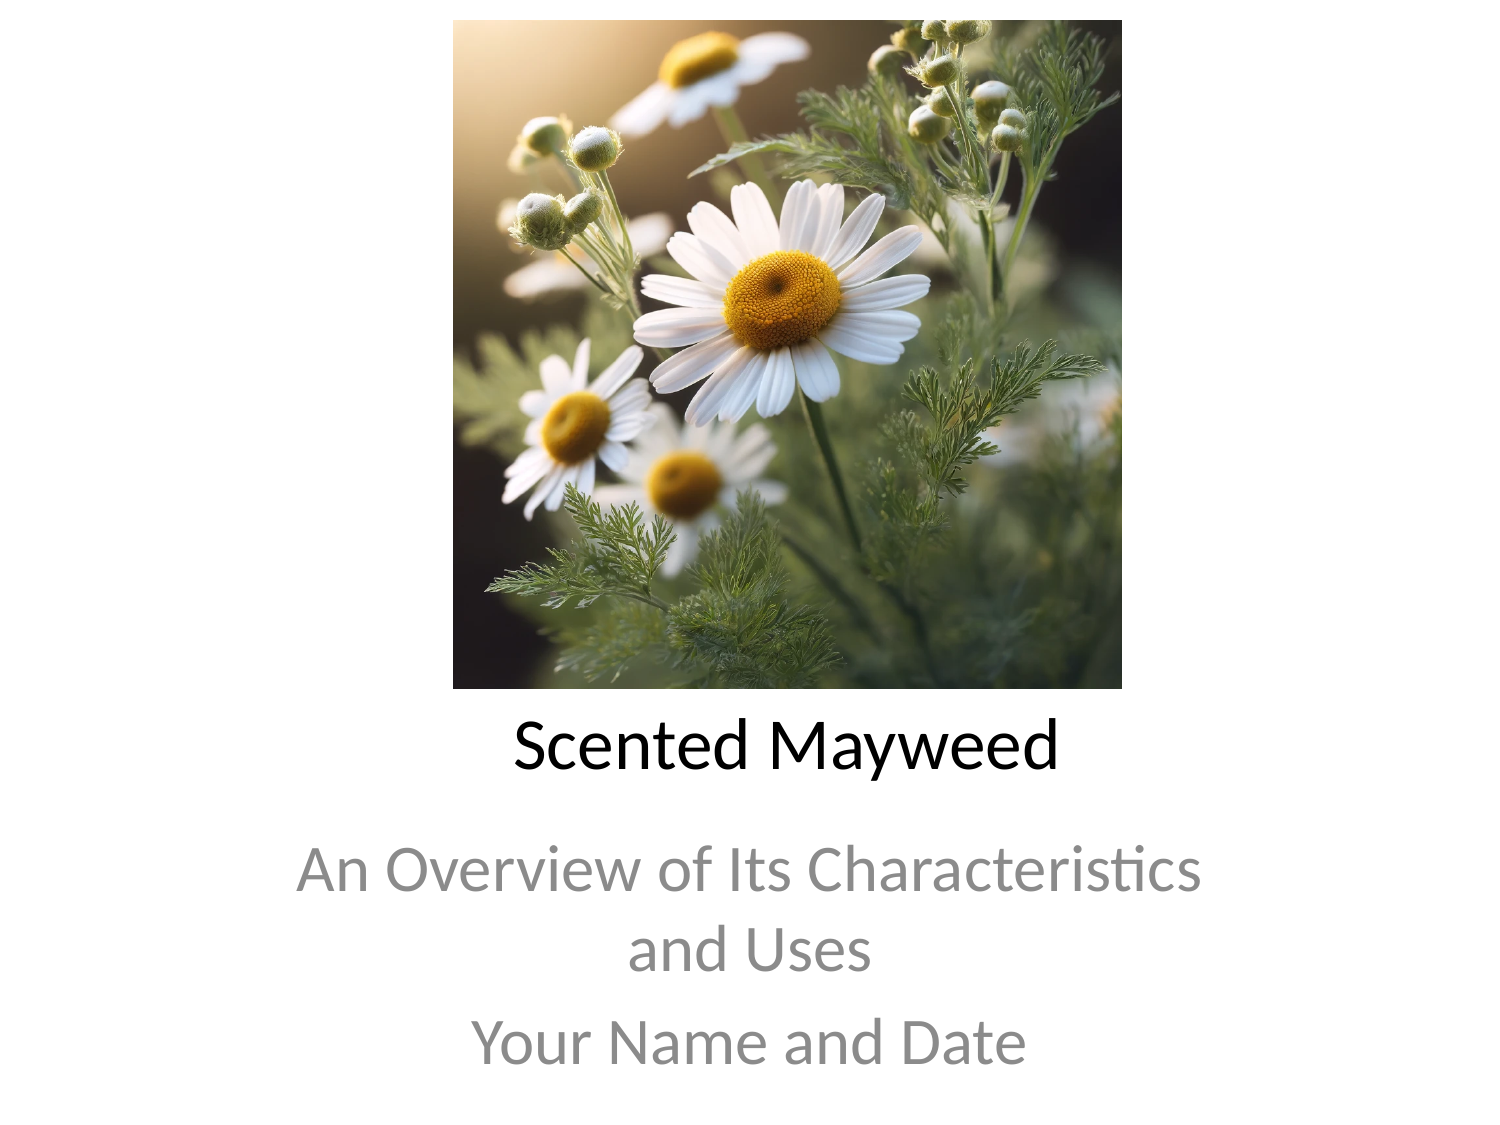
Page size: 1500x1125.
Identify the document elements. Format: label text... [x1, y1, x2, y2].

subtitle An Overview of Its Characteristics and Uses Your Name and Date [225, 817, 1275, 1105]
picture [452, 19, 1122, 689]
title Scented Mayweed [181, 688, 1394, 792]
